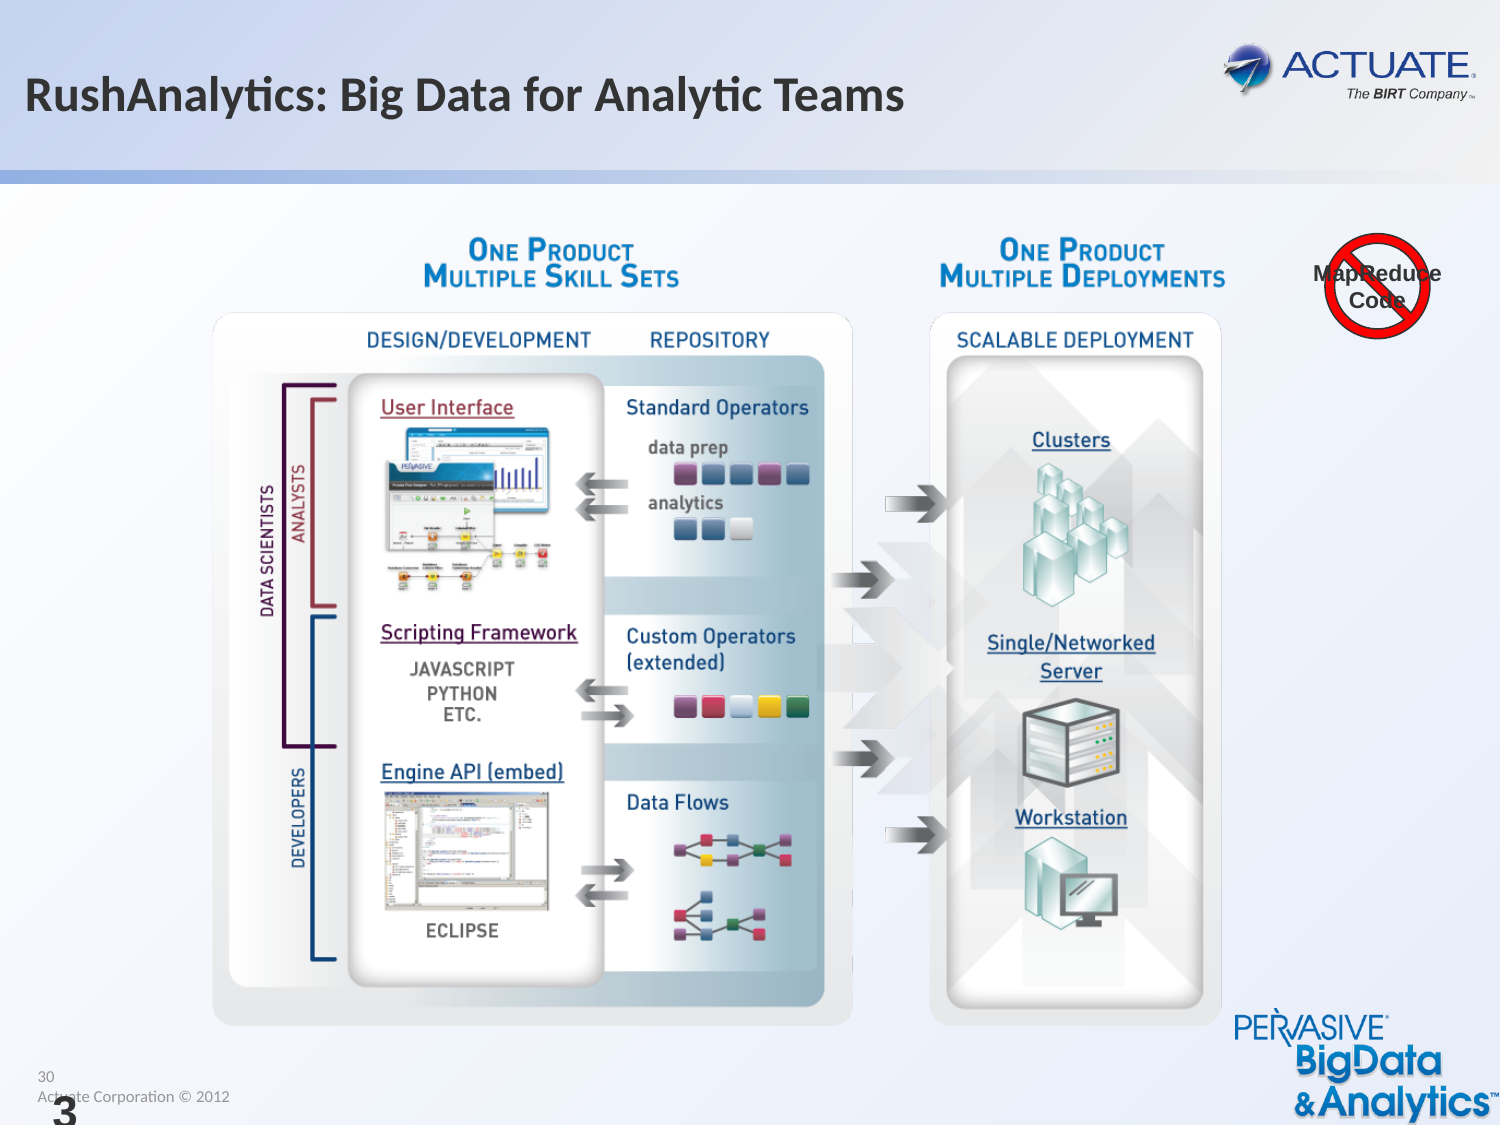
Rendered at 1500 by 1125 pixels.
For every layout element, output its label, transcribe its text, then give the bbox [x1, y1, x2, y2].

text_box MapReduce Code [1324, 233, 1430, 339]
picture [210, 231, 1499, 1125]
title RushAnalytics: Big Data for Analytic Teams [24, 20, 1488, 170]
slide_number 30 [37, 1074, 100, 1125]
